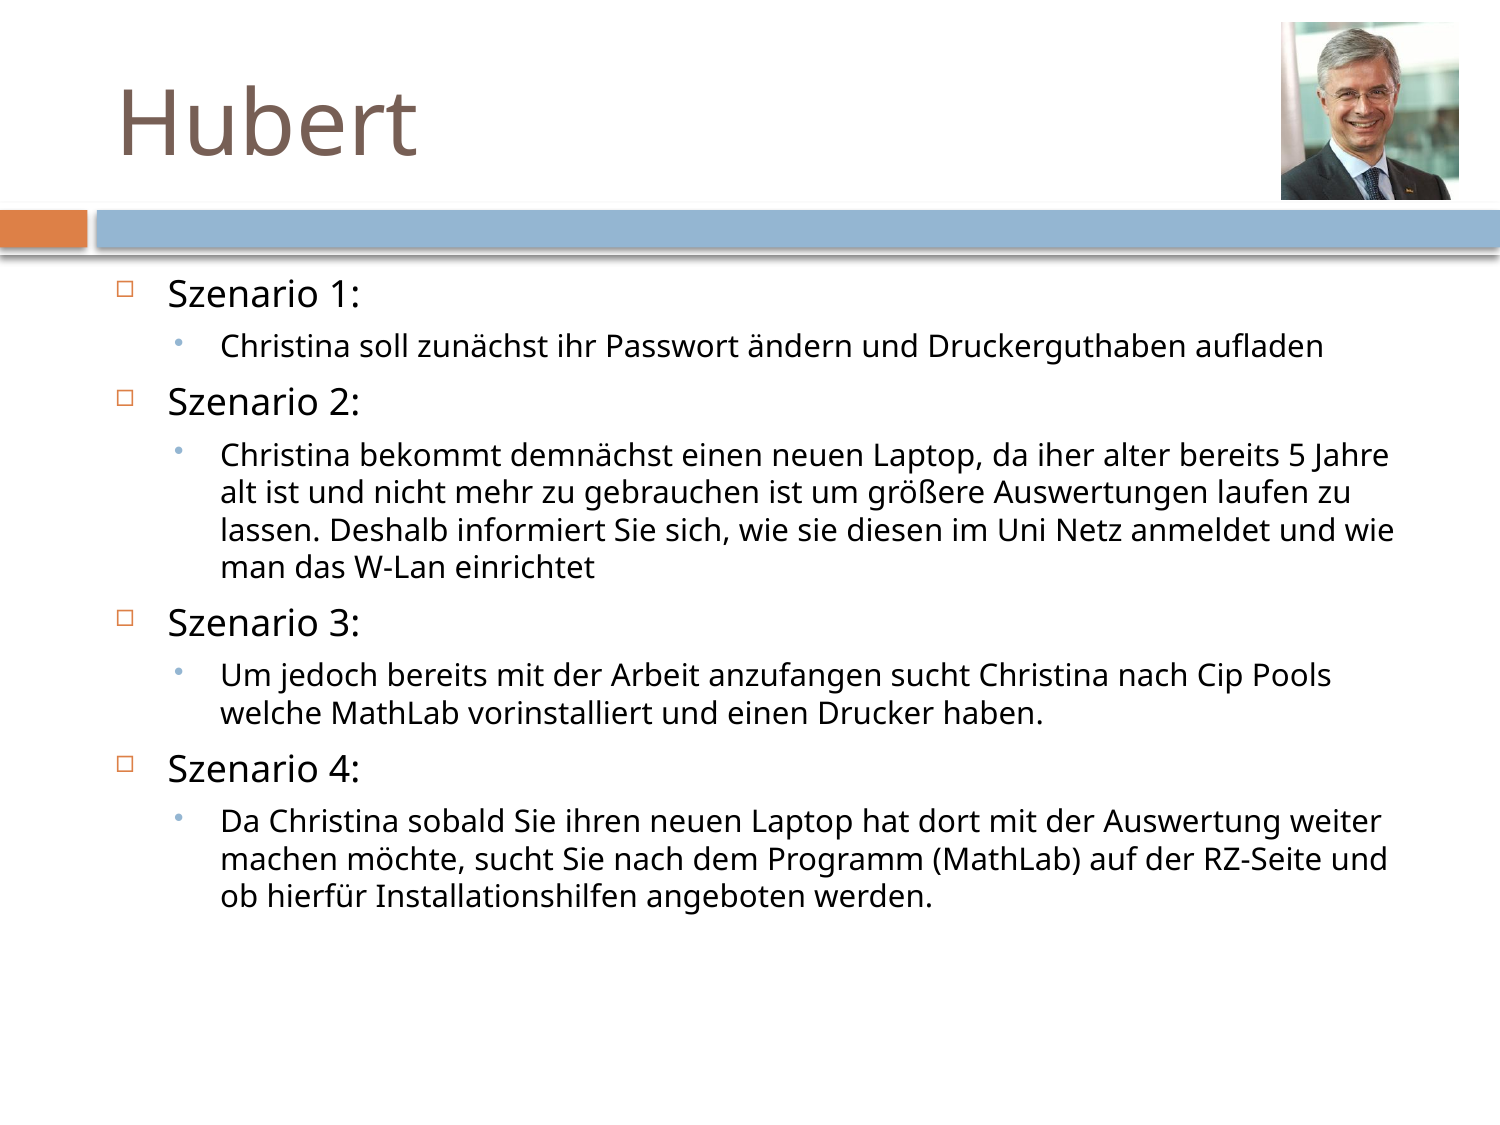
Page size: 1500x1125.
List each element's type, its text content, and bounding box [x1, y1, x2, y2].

list Szenario 1: Christina soll zunächst ihr Passwort ändern und Druckerguthaben aufladen Szenario 2: Christina bekommt demnächst einen neuen Laptop, da iher alter bereits 5 Jahre alt ist und nicht mehr zu gebrauchen ist um größere Auswertungen laufen zu lassen. Deshalb informiert Sie sich, wie sie diesen im Uni Netz anmeldet und wie man das W-Lan einrichtet Szenario 3: Um jedoch bereits mit der Arbeit anzufangen sucht Christina nach Cip Pools welche MathLab vorinstalliert und einen Drucker haben. Szenario 4: Da Christina sobald Sie ihren neuen Laptop hat dort mit der Auswertung weiter machen möchte, sucht Sie nach dem Programm (MathLab) auf der RZ-Seite und ob hierfür Installationshilfen angeboten werden. [100, 262, 1438, 1000]
picture [1281, 22, 1459, 201]
title Hubert [100, 37, 1275, 200]
